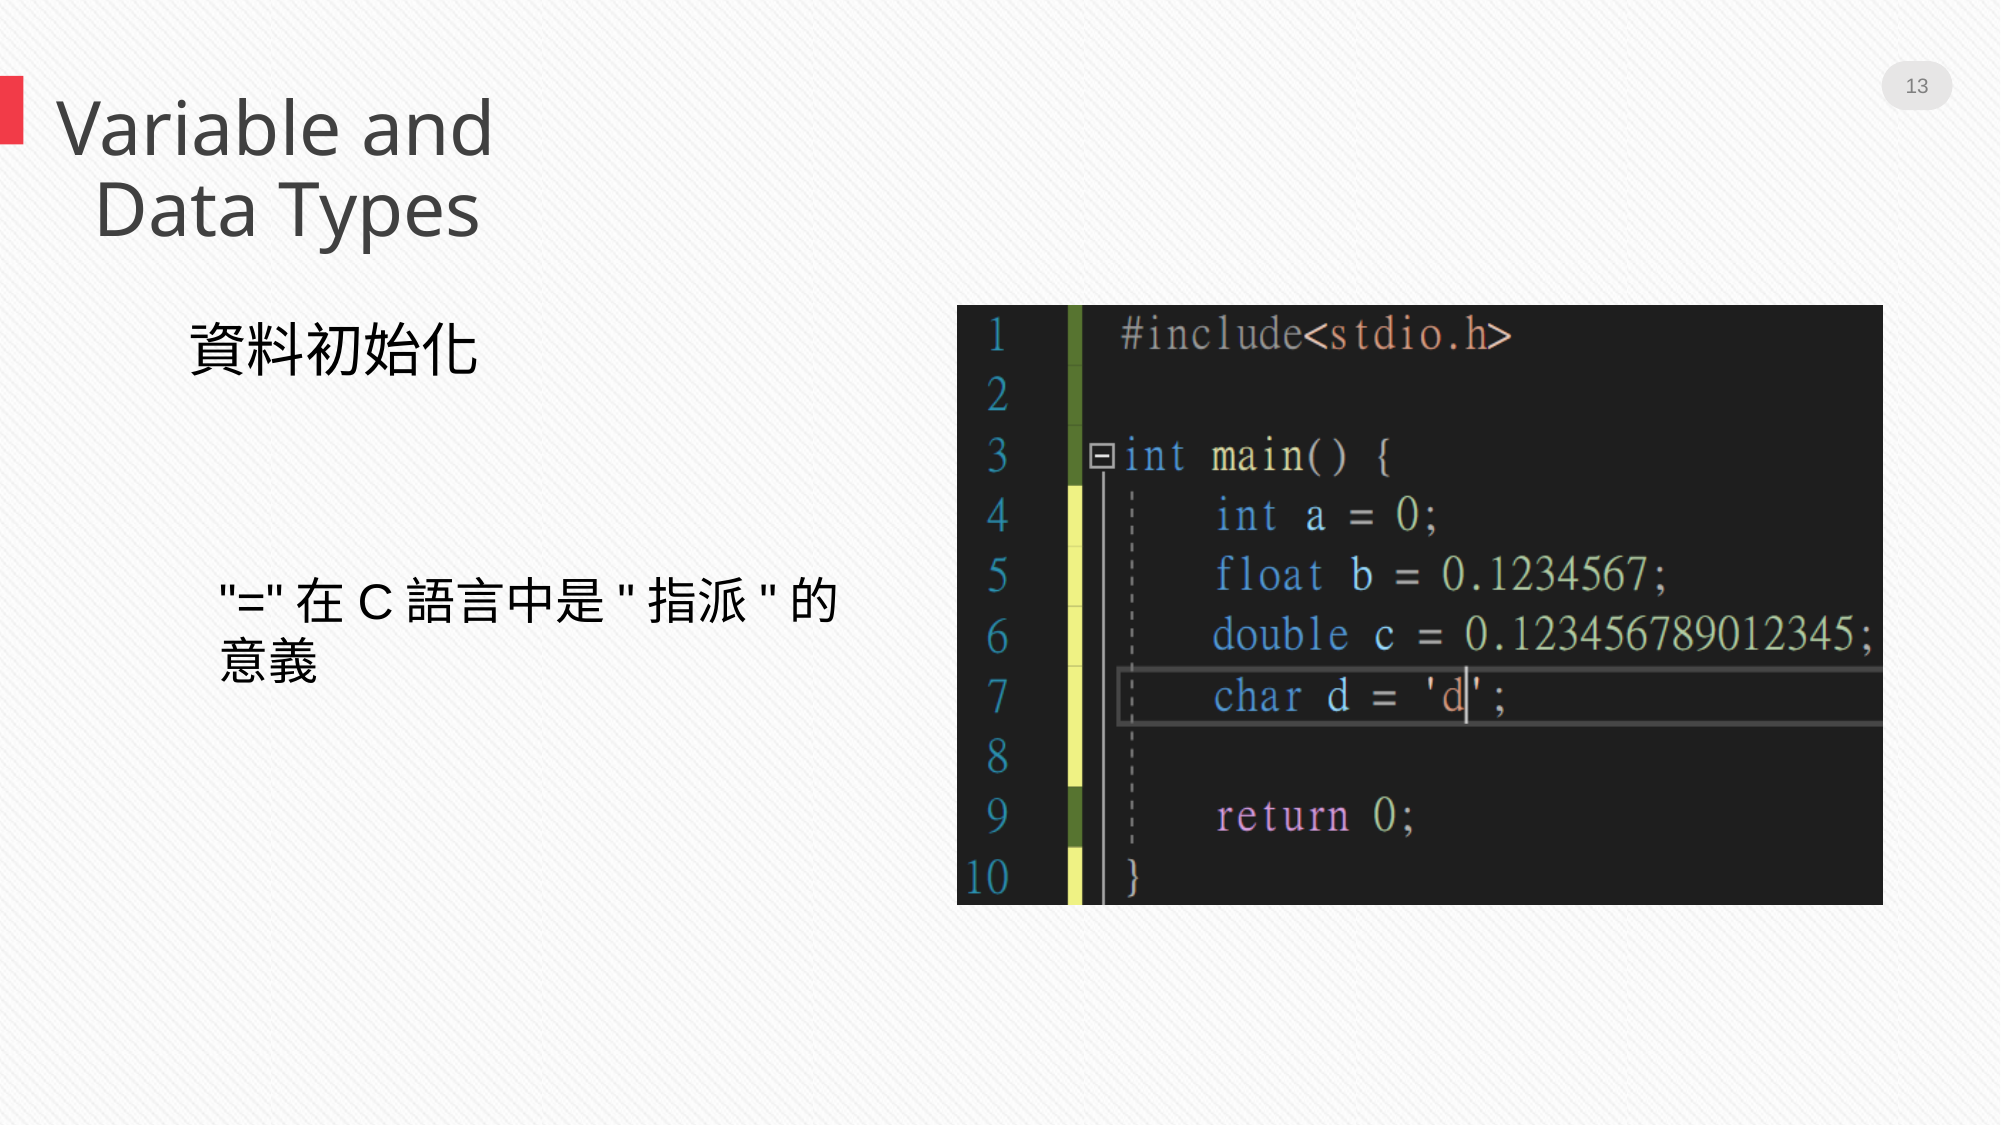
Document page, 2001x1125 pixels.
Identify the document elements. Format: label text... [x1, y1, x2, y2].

text_box "="在C語言中是"指派"的意義 [203, 561, 887, 697]
text_box 資料初始化 [173, 305, 624, 391]
text_box Variable and Data Types [41, 82, 668, 152]
picture [0, 0, 2001, 1125]
slide_number 13 [1881, 53, 1953, 118]
